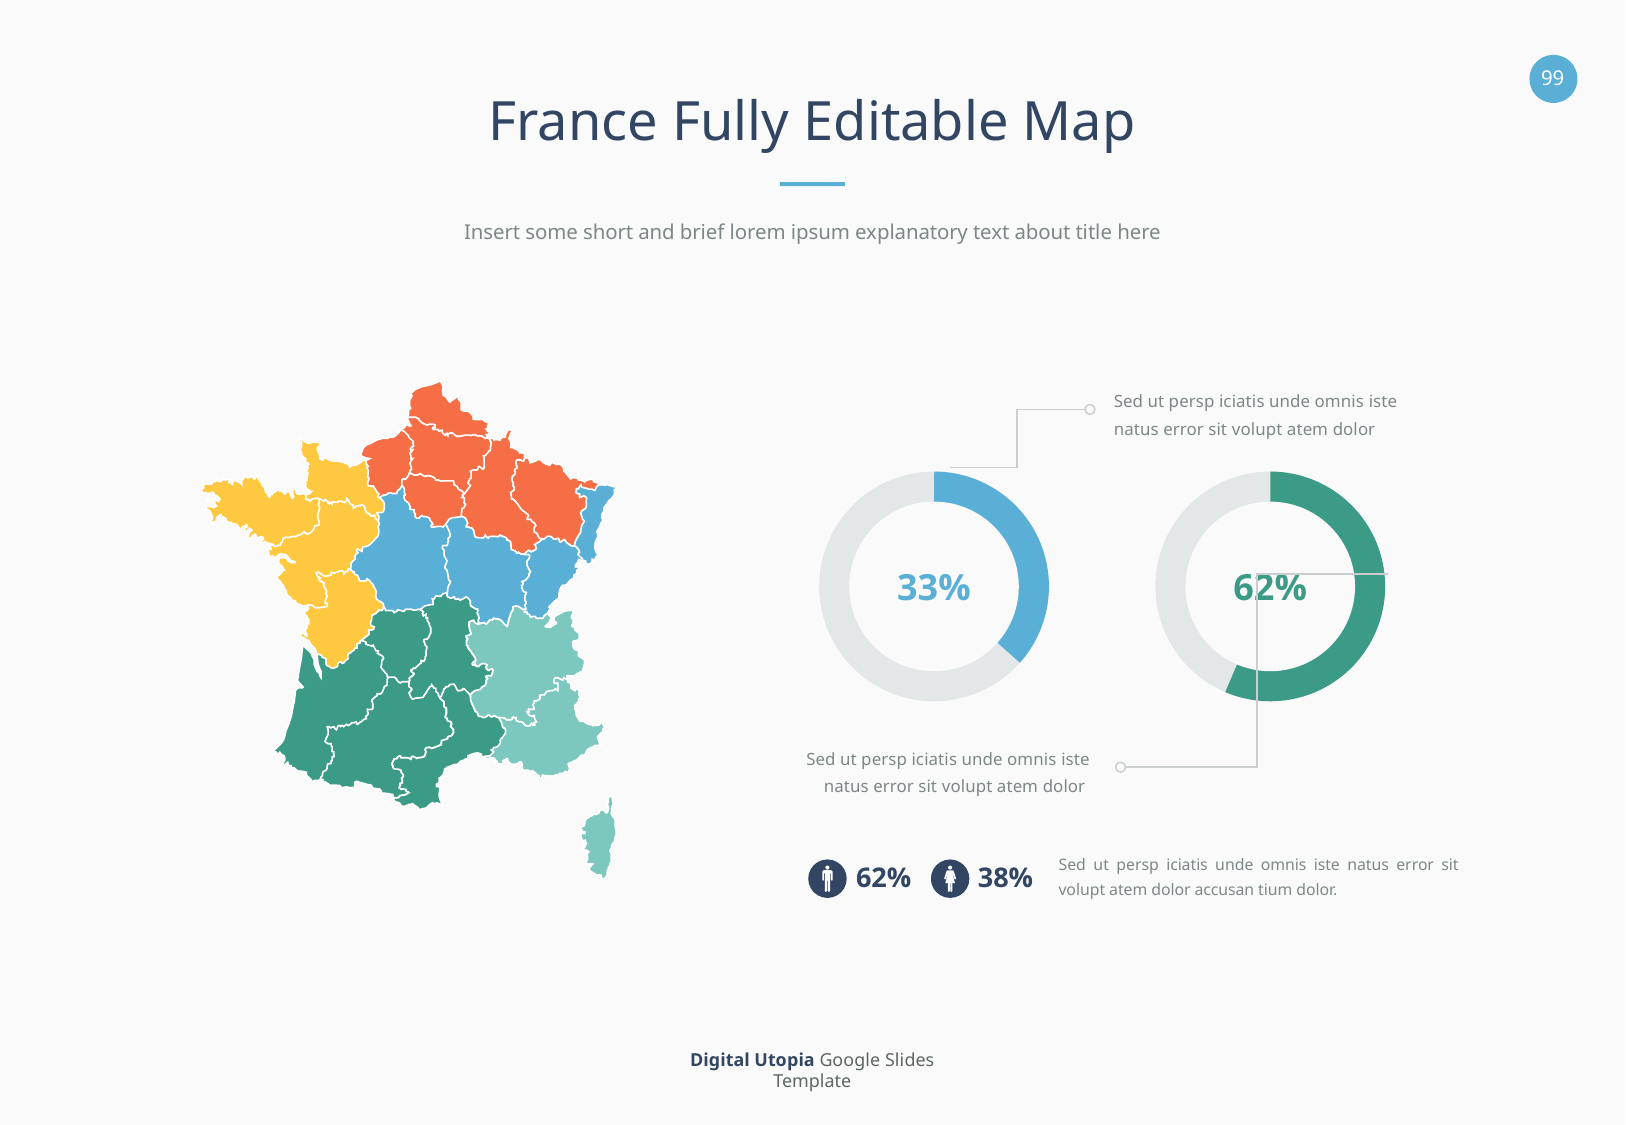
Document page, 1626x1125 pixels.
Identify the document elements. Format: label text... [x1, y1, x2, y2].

text_box 62% [856, 859, 918, 893]
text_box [949, 404, 1096, 468]
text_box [930, 859, 970, 899]
text_box 38% [977, 859, 1040, 893]
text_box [818, 471, 1050, 702]
text_box Sed ut persp iciatis unde omnis iste natus error sit volupt atem dolor [785, 741, 1090, 797]
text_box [807, 859, 847, 899]
text_box Sed ut persp iciatis unde omnis iste natus error sit volupt atem dolor accusan tium dolor. [1058, 847, 1460, 900]
list Insert some short and brief lorem ipsum explanatory text about title here [121, 219, 1504, 250]
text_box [1115, 573, 1389, 773]
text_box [201, 380, 618, 879]
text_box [1155, 471, 1386, 573]
list France Fully Editable Map [121, 86, 1504, 159]
text_box Sed ut persp iciatis unde omnis iste natus error sit volupt atem dolor [1114, 383, 1419, 440]
